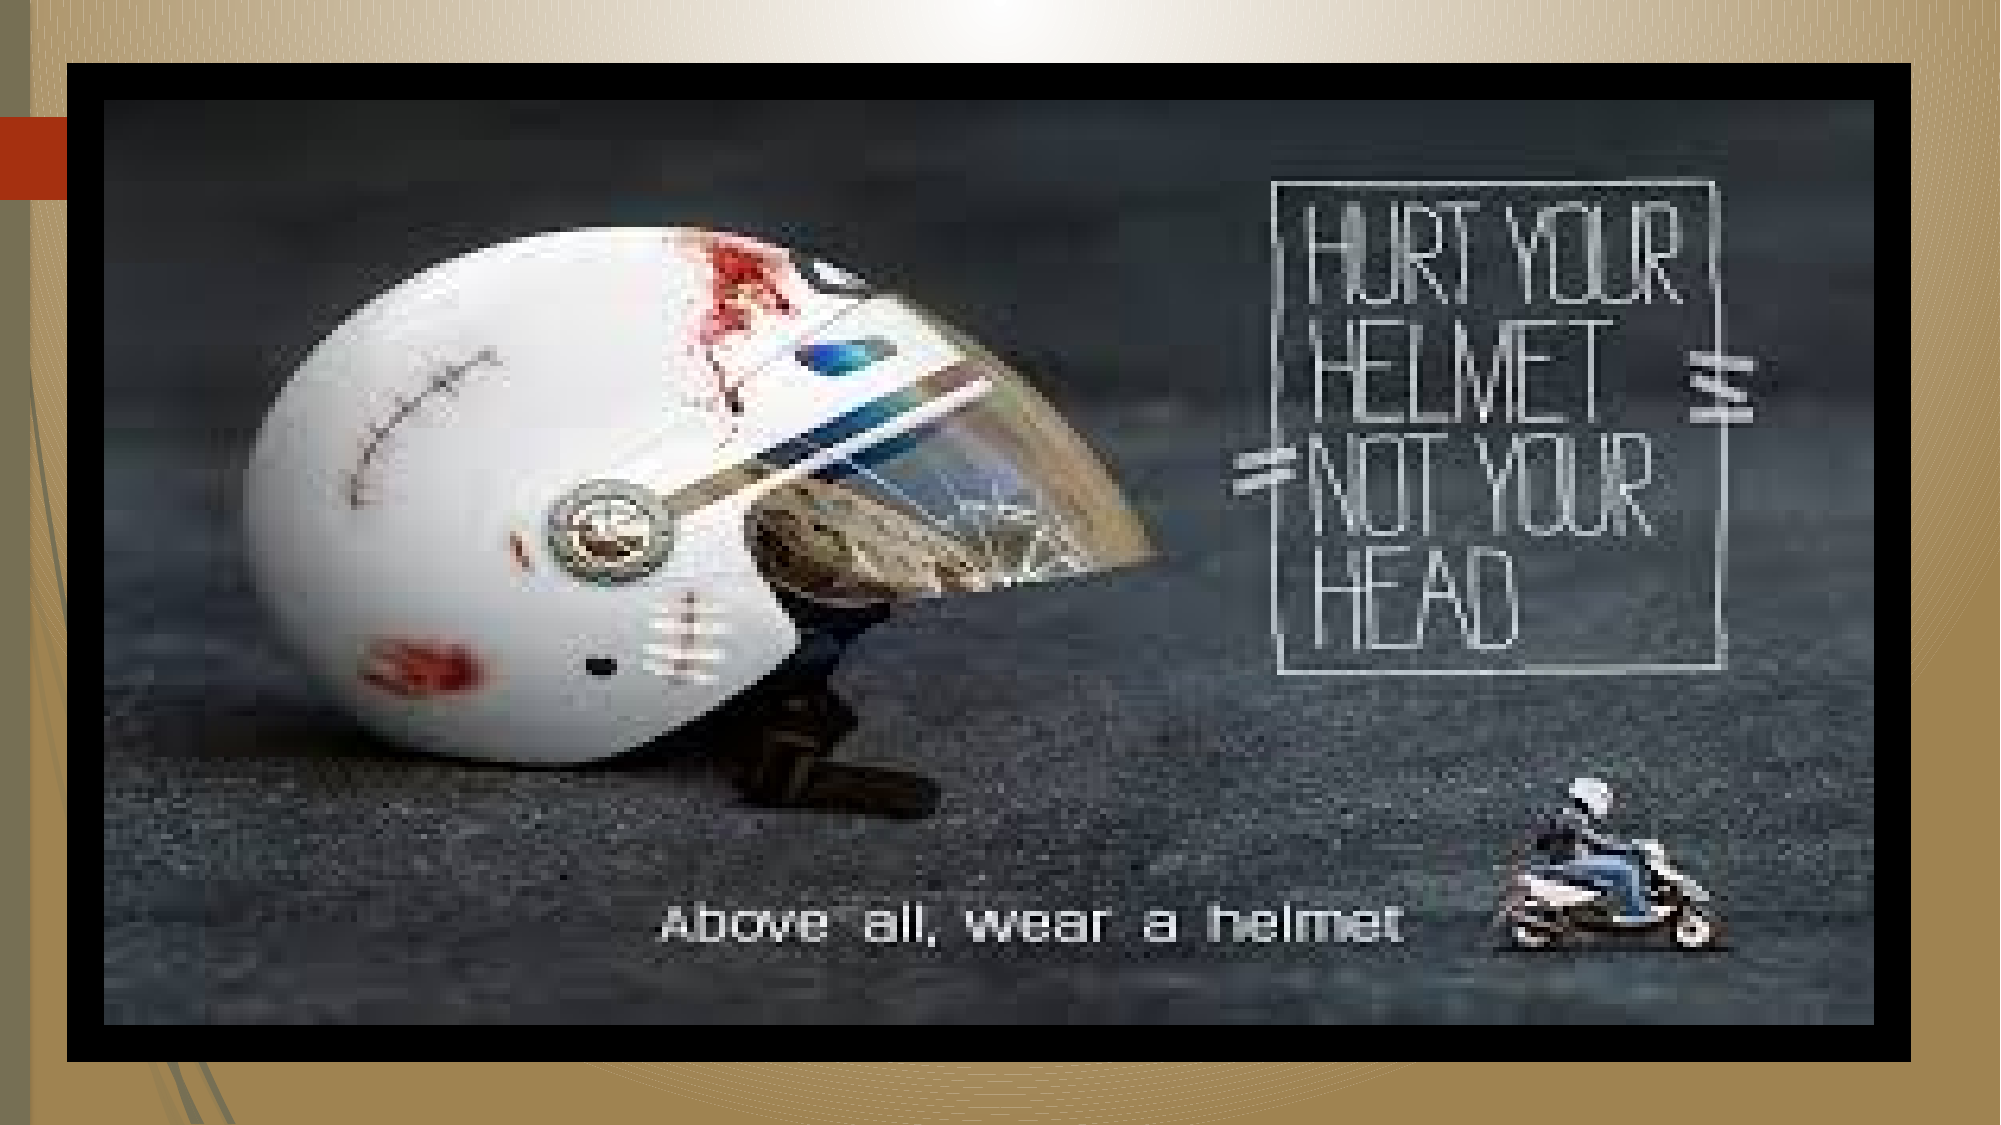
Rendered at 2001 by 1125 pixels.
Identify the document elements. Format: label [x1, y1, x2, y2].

picture [104, 99, 1875, 1026]
